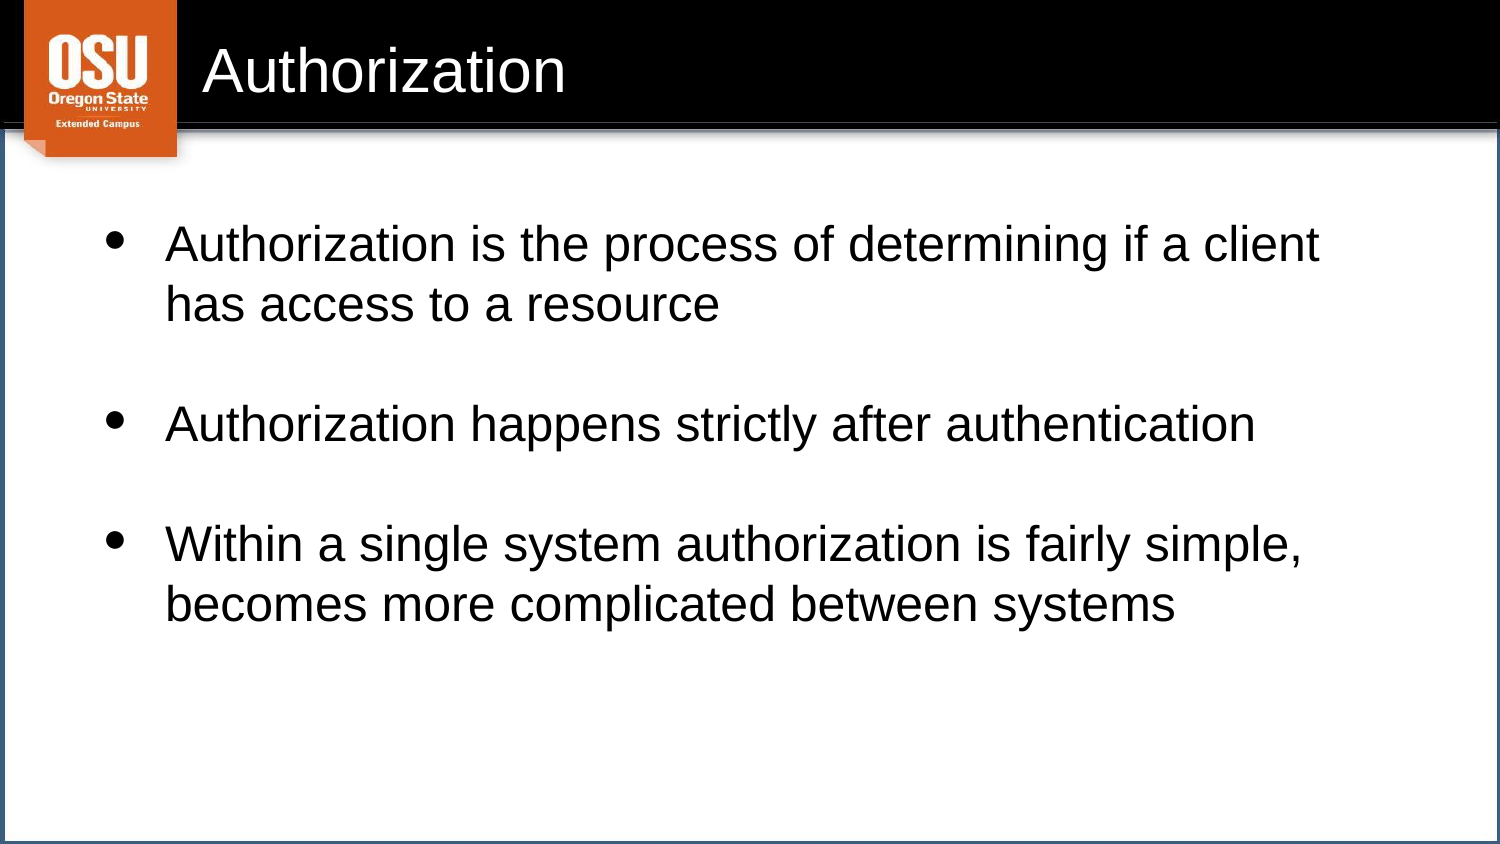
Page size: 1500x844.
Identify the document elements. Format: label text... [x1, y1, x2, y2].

list Authorization is the process of determining if a client has access to a resource Authorization happens strictly after authentication Within a single system authorization is fairly simple, becomes more complicated between systems [75, 196, 1425, 754]
title Authorization [187, 0, 1425, 138]
picture [0, 0, 1500, 844]
